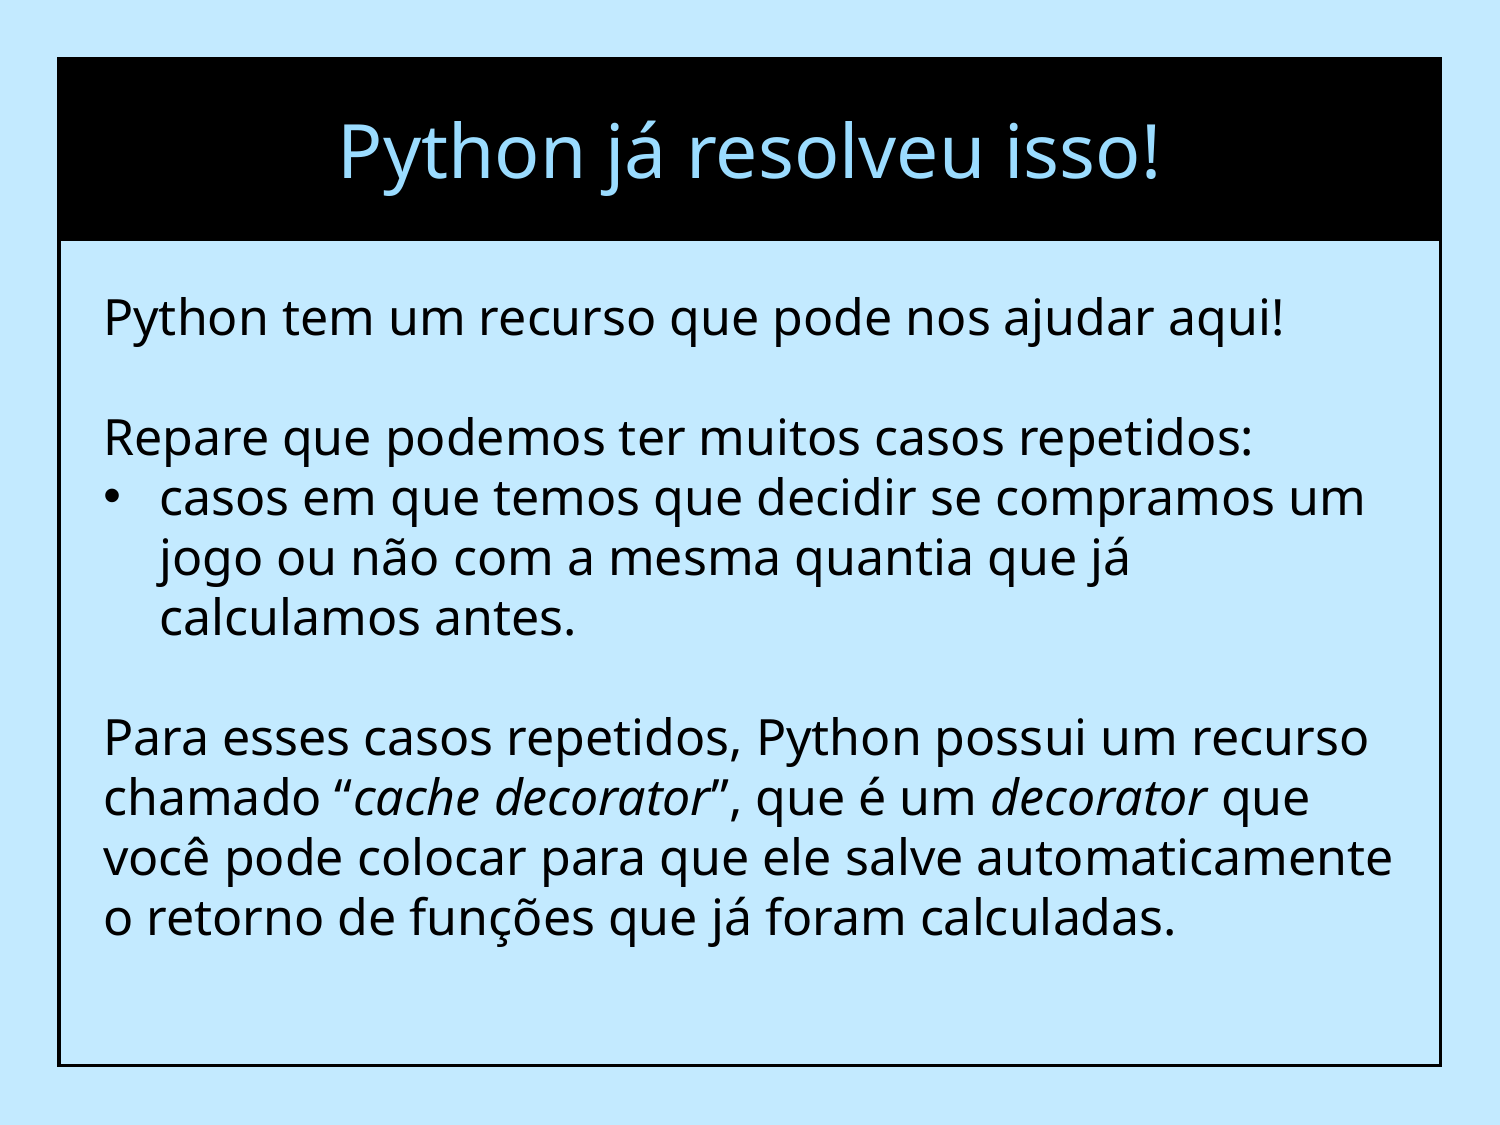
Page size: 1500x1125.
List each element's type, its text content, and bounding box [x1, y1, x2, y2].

text_box Python tem um recurso que pode nos ajudar aqui! Repare que podemos ter muitos casos repetidos: casos em que temos que decidir se compramos um jogo ou não com a mesma quantia que já calculamos antes. Para esses casos repetidos, Python possui um recurso chamado “cache decorator”, que é um decorator que você pode colocar para que ele salve automaticamente o retorno de funções que já foram calculadas. [88, 277, 1412, 953]
text_box Python já resolveu isso! [57, 57, 1442, 241]
text_box [57, 241, 1442, 1067]
